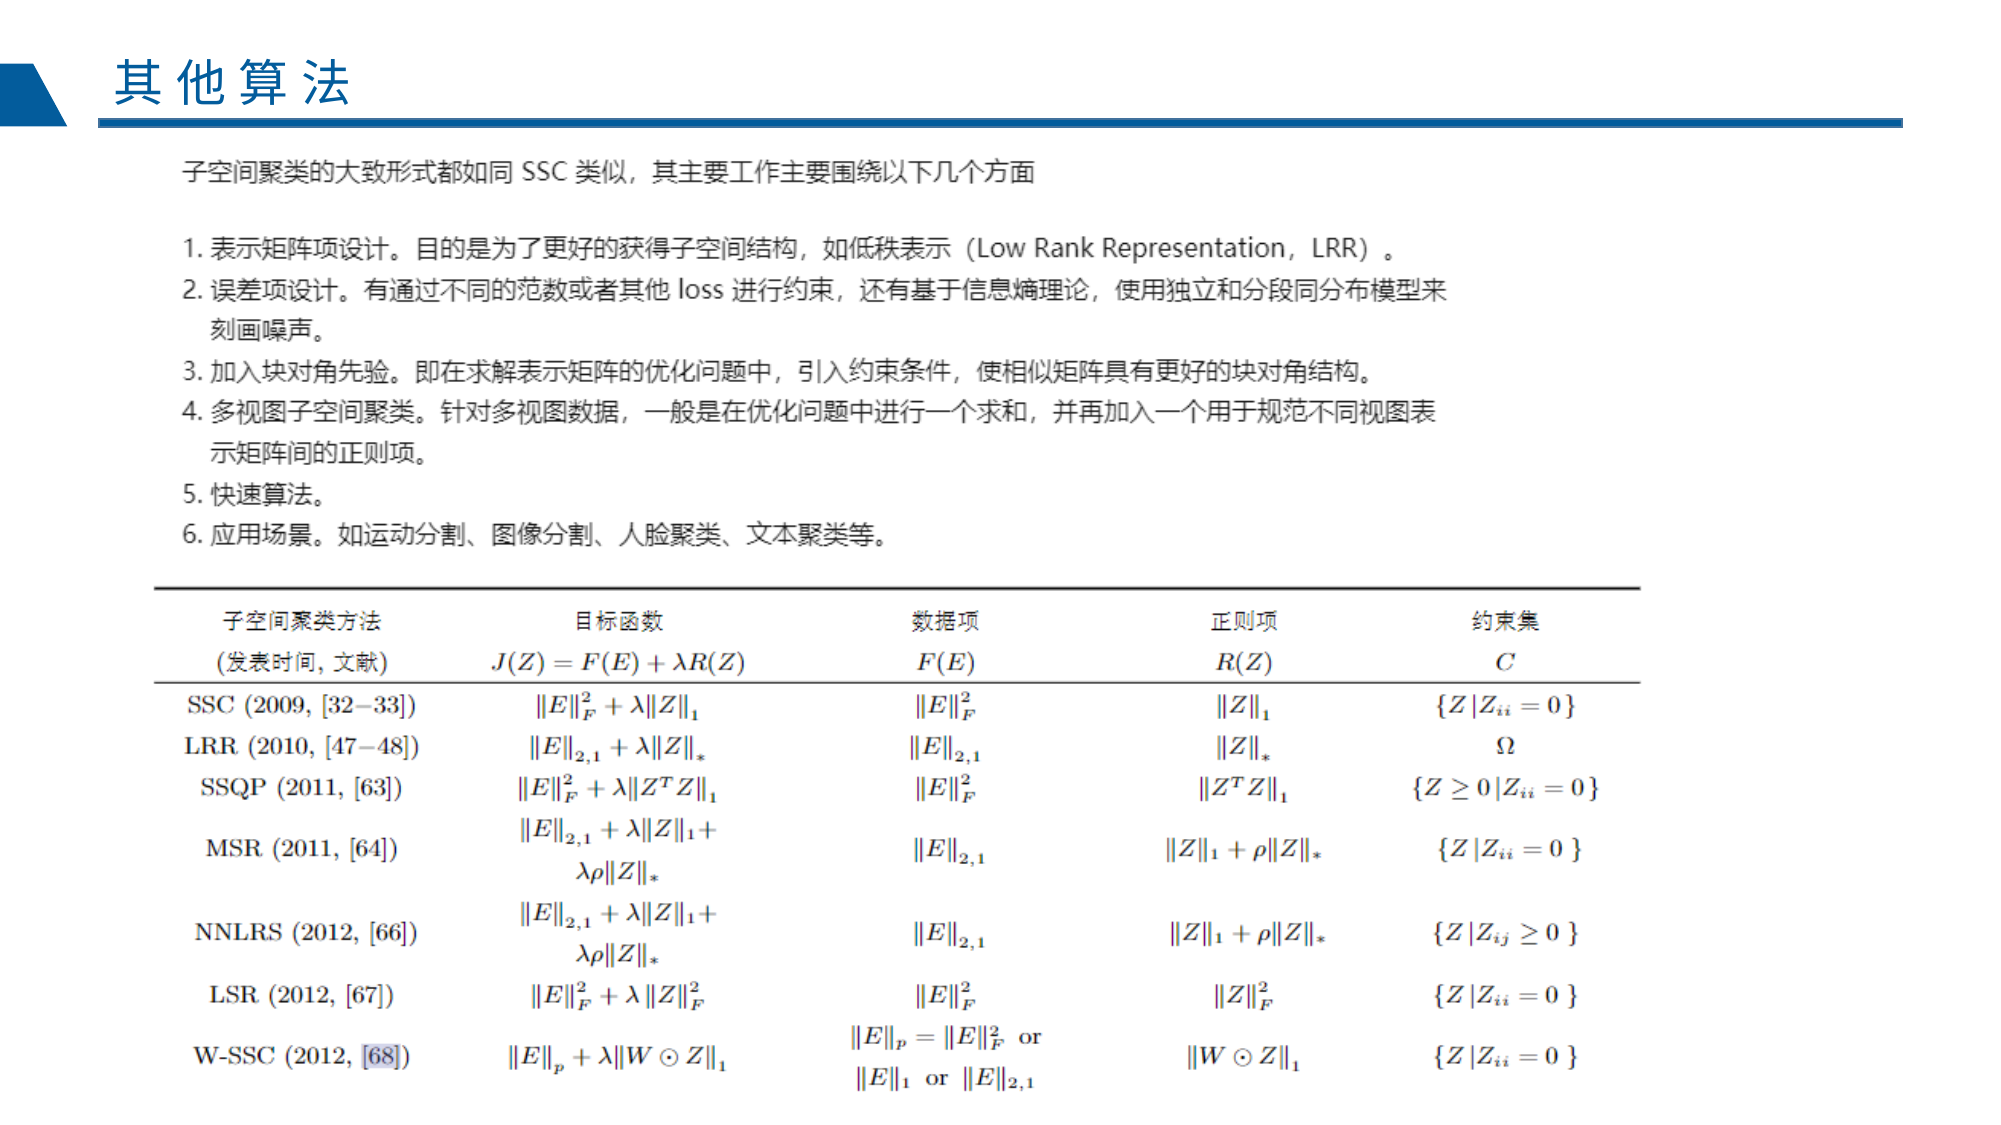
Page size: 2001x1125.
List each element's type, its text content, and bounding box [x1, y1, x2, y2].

title 其他算法 [98, 39, 1339, 123]
picture [142, 136, 1655, 1105]
